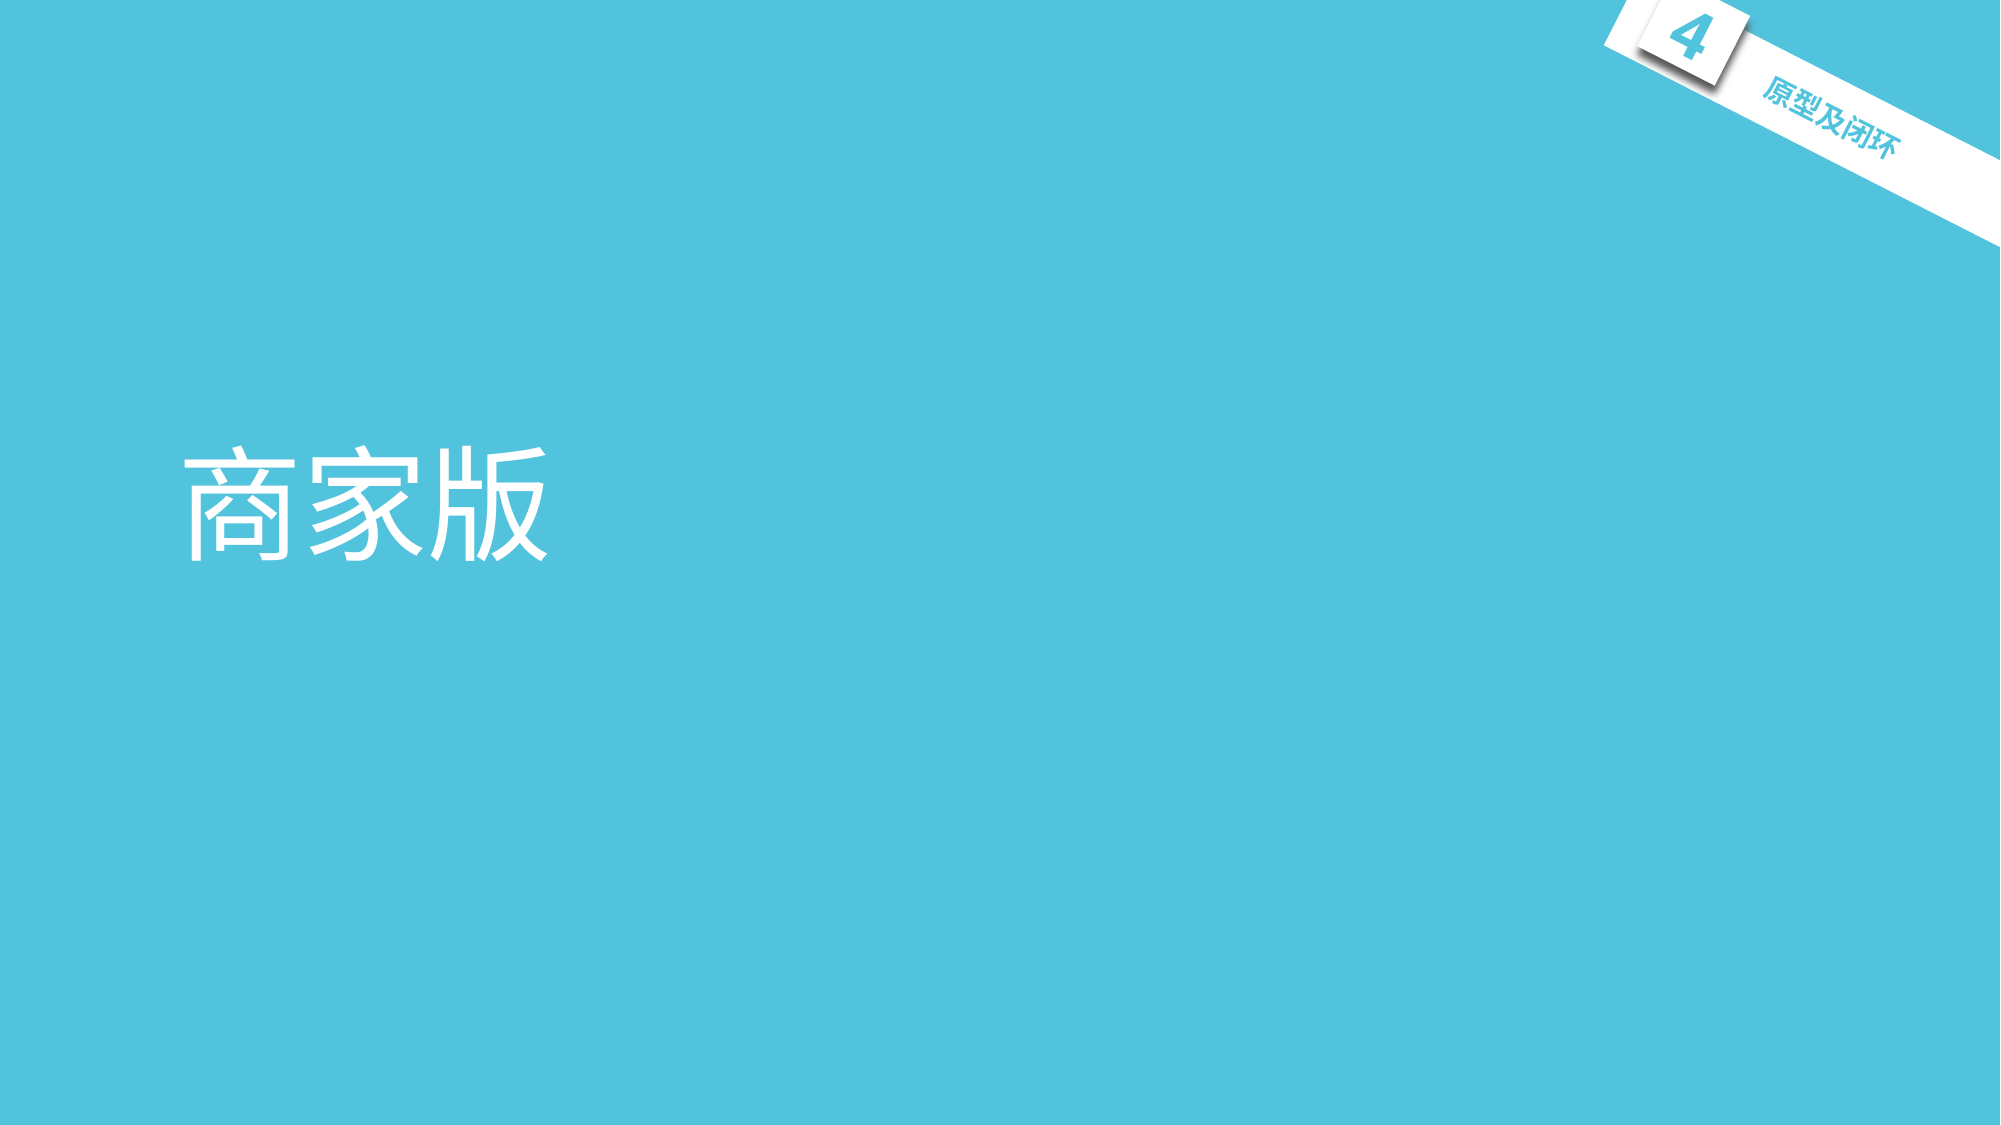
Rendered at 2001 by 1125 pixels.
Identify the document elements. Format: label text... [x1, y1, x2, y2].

text_box 4 [1635, 0, 1752, 87]
text_box 原型及闭环 [1602, 0, 2000, 249]
text_box 商家版 [162, 418, 1157, 584]
